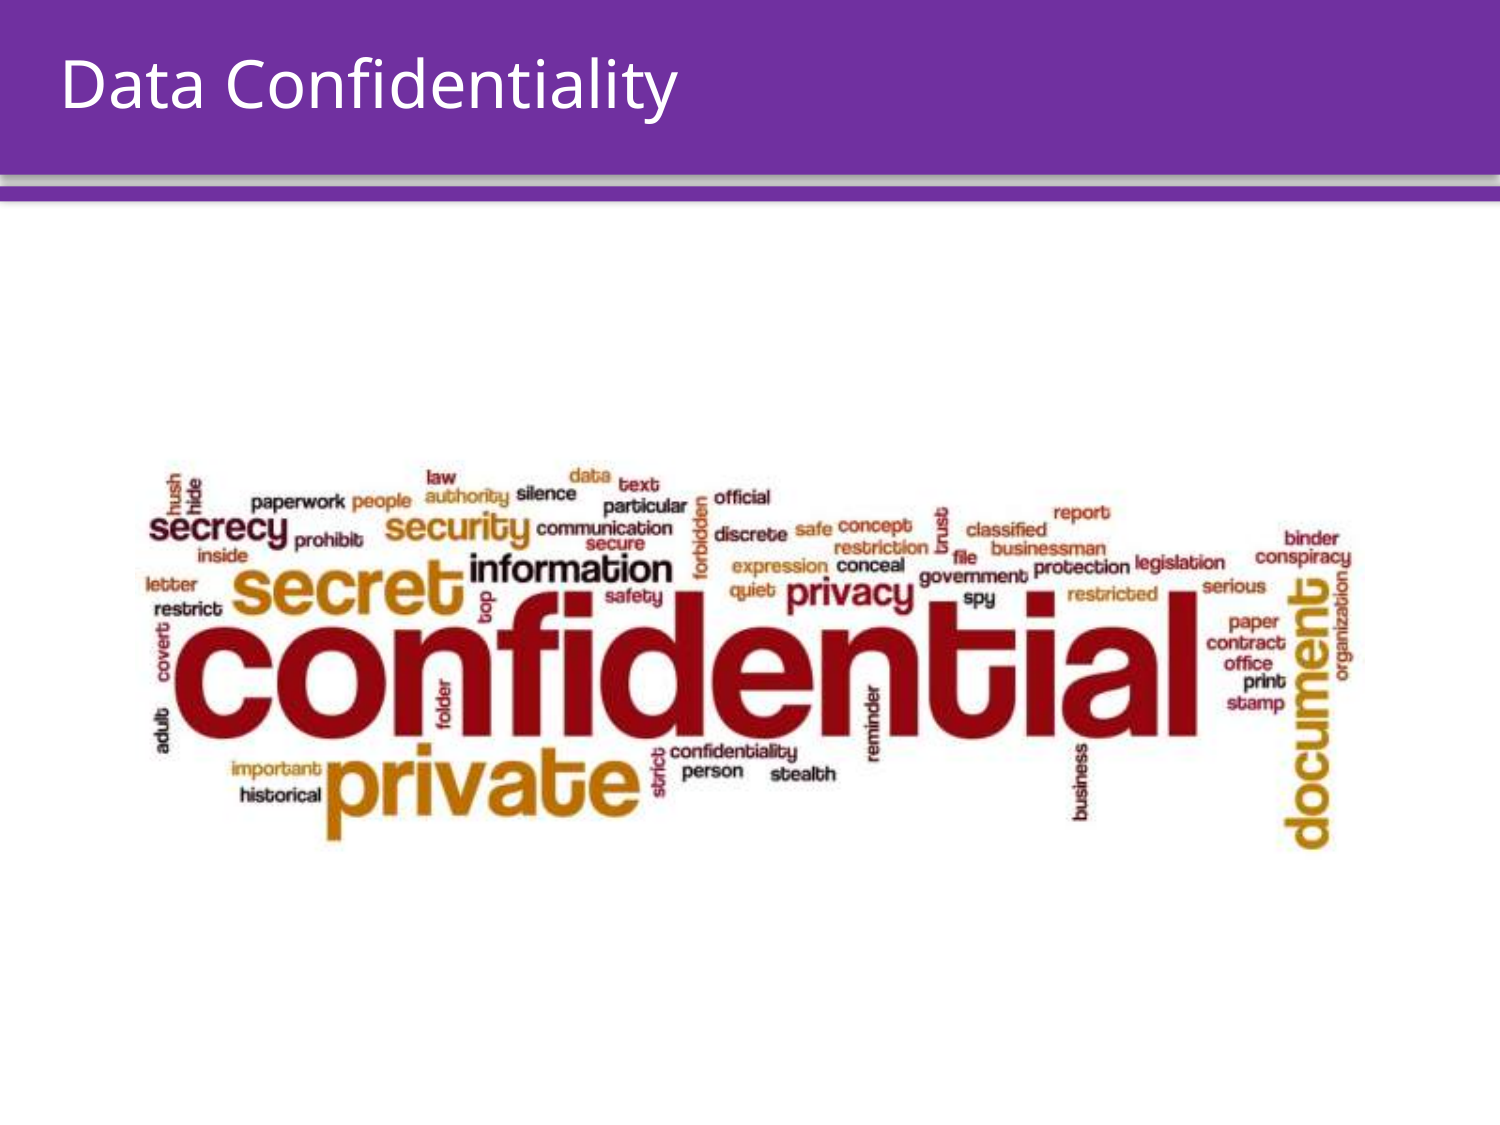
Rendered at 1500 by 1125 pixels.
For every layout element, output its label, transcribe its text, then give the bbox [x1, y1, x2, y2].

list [135, 250, 1365, 1070]
title Data Confidentiality [44, 0, 1464, 175]
